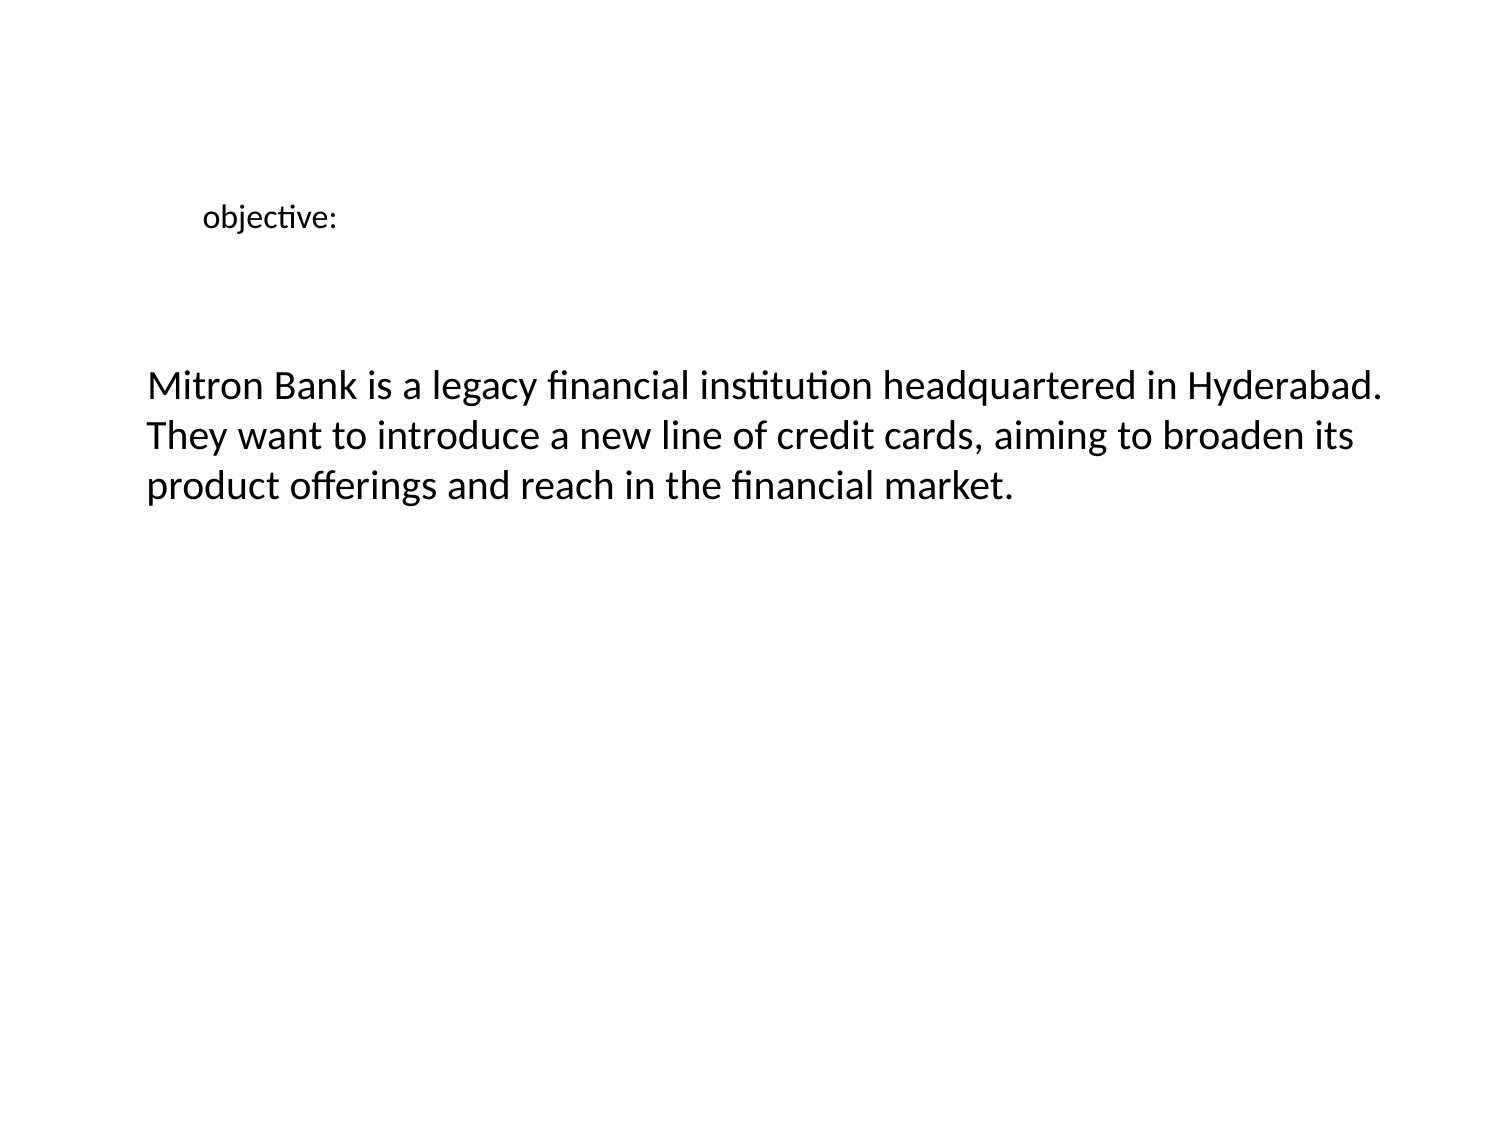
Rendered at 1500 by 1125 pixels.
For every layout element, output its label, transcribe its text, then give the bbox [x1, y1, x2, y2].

title objective: [187, 187, 825, 325]
list Mitron Bank is a legacy financial institution headquartered in Hyderabad. They want to introduce a new line of credit cards, aiming to broaden its product offerings and reach in the financial market. [75, 350, 1425, 600]
